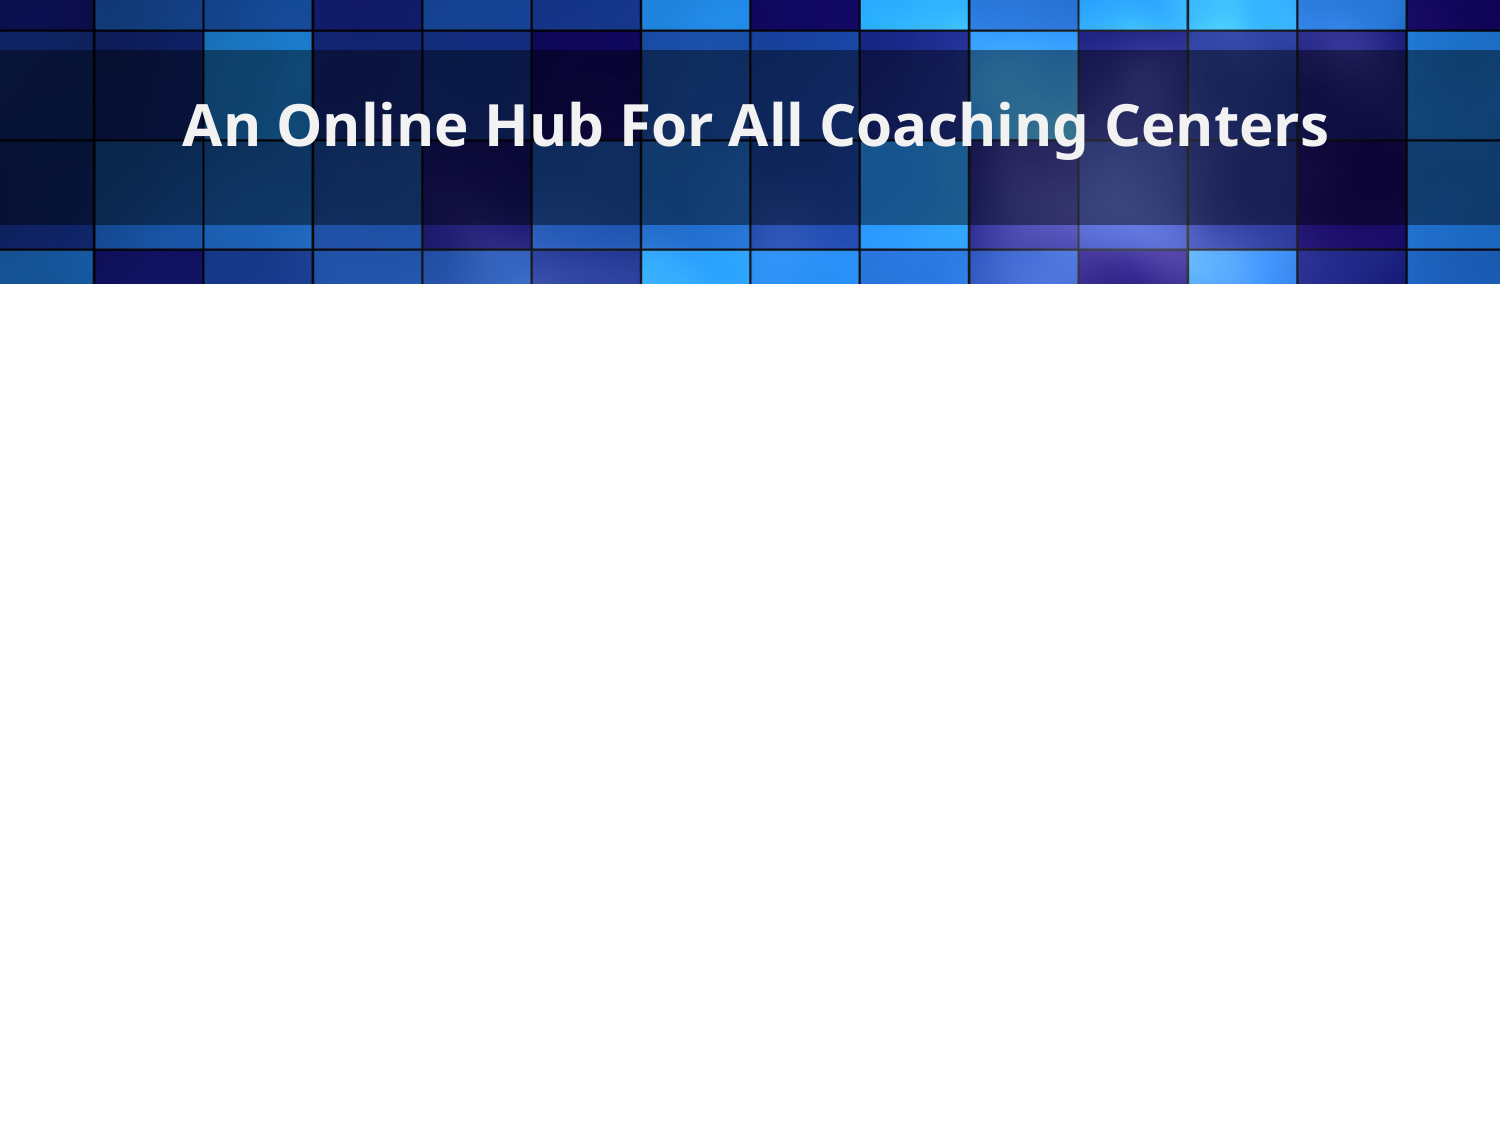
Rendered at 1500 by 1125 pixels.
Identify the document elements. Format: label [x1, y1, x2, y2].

picture [0, 0, 1500, 284]
